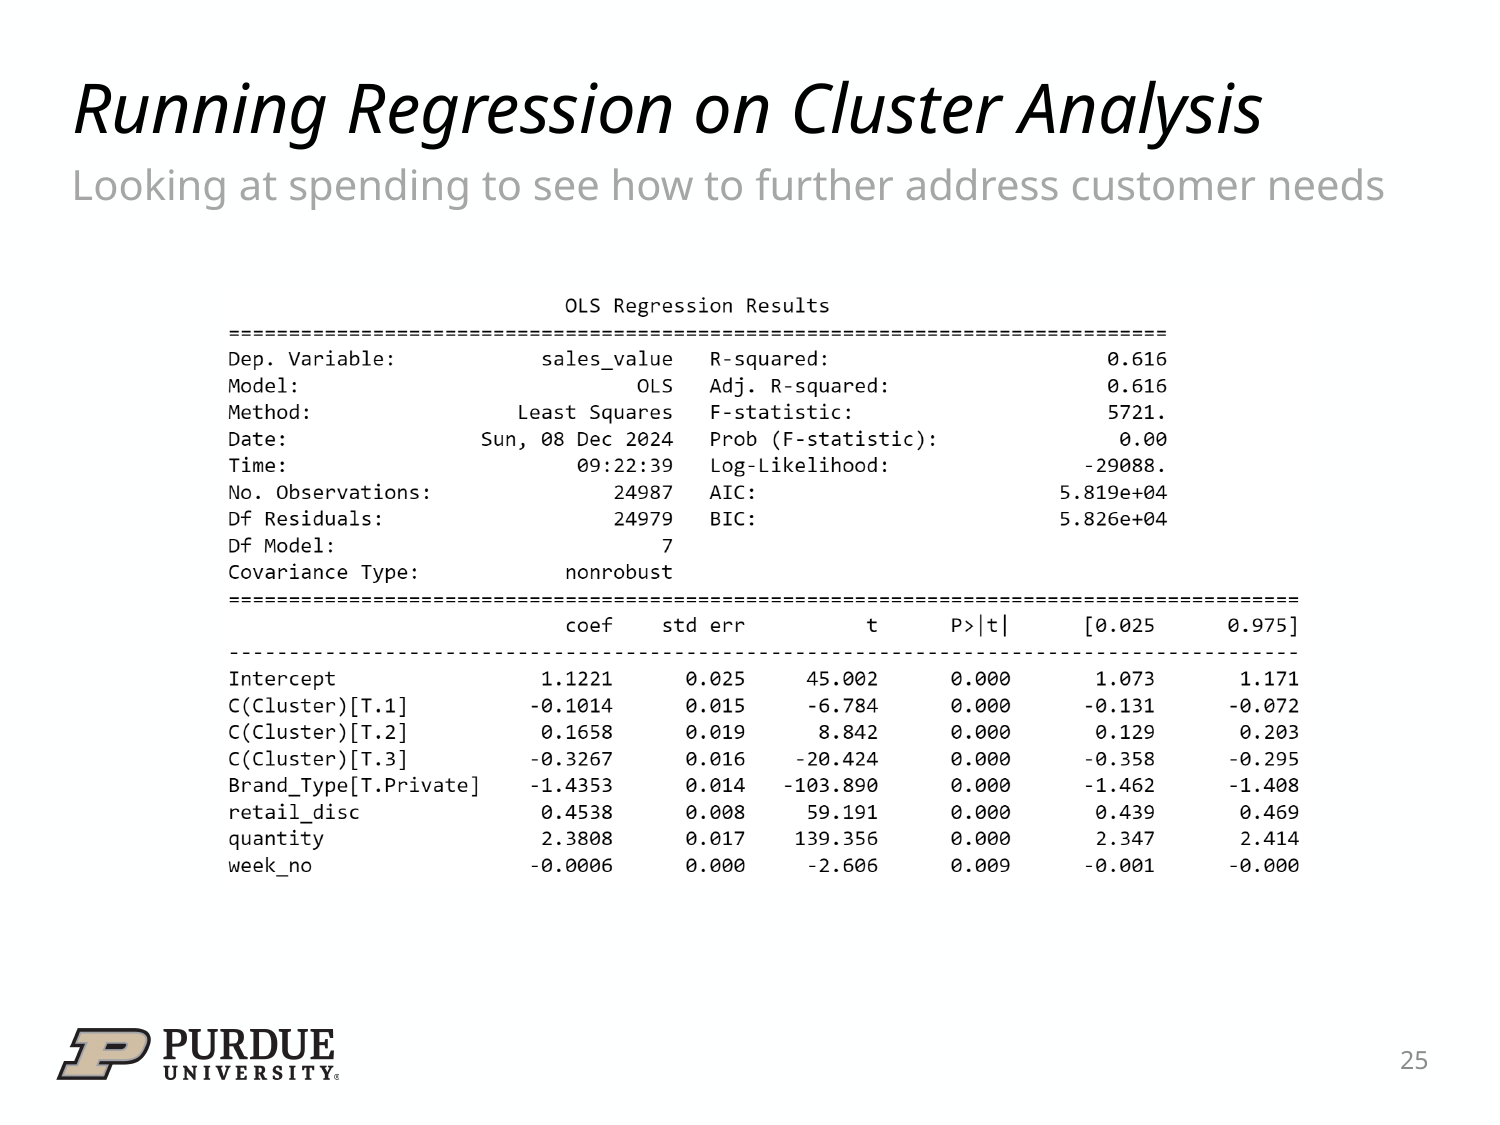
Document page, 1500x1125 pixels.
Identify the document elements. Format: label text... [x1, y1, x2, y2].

title Running Regression on Cluster Analysis [57, 63, 1444, 156]
list Looking at spending to see how to further address customer needs [56, 156, 1444, 217]
slide_number 25 [1263, 1031, 1444, 1092]
picture [224, 287, 1309, 887]
